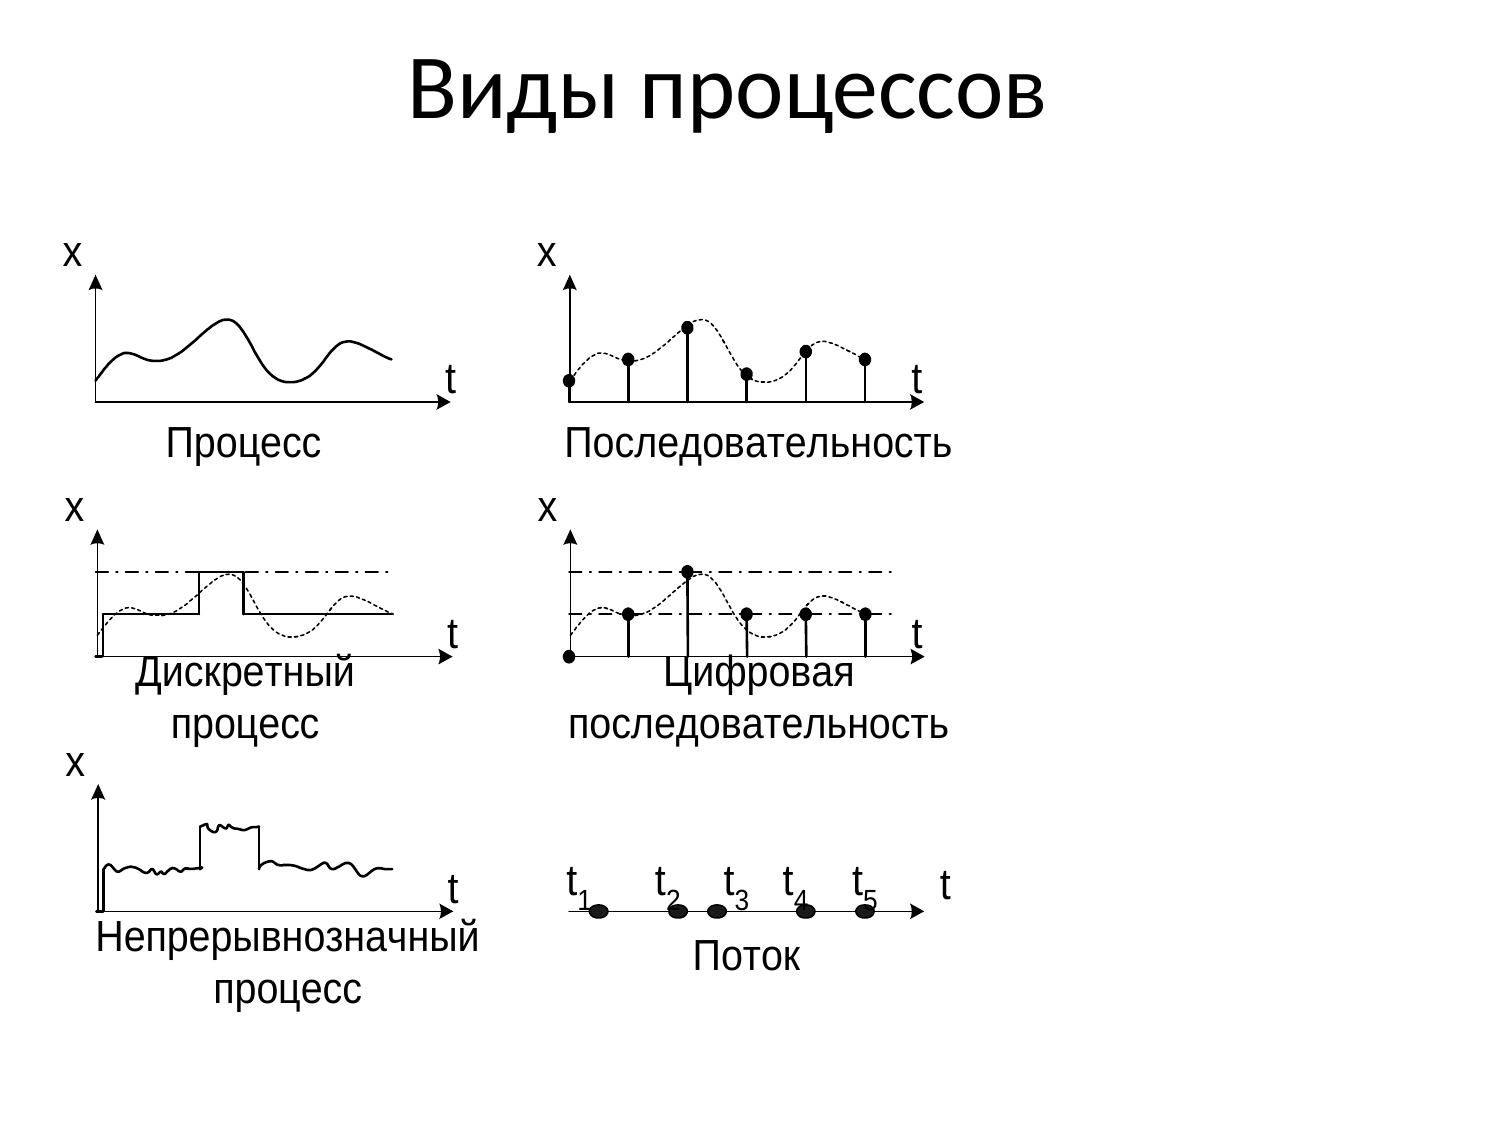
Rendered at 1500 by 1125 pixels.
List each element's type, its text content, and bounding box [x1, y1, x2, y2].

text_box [46, 222, 986, 1020]
title Виды процессов [46, 0, 1410, 164]
